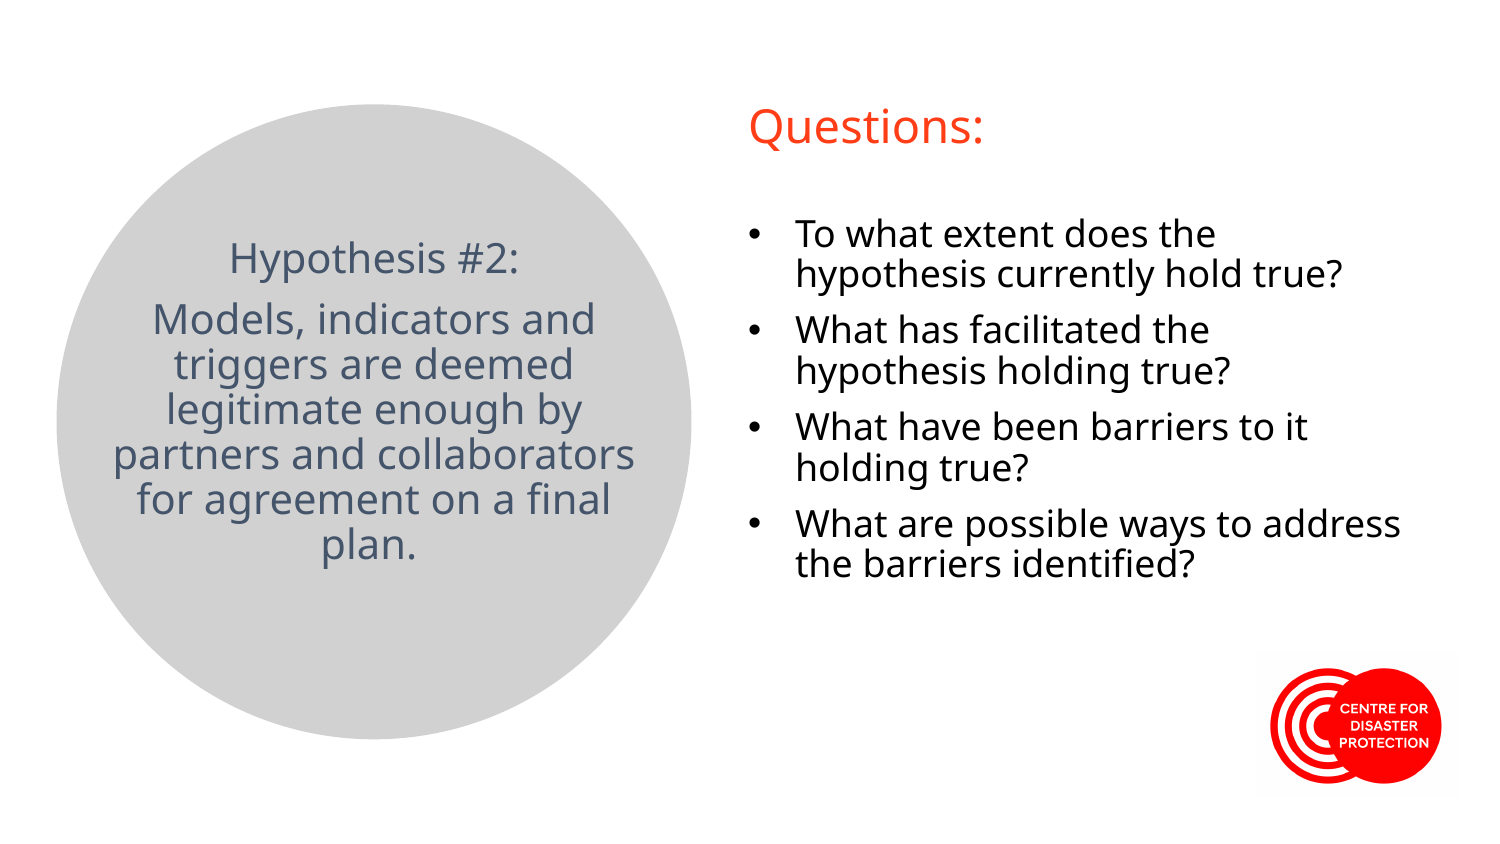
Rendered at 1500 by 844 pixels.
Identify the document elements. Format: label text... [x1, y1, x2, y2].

picture [1255, 652, 1459, 798]
list Hypothesis #2: Models, indicators and triggers are deemed legitimate enough by partners and collaborators for agreement on a final plan. [72, 230, 677, 536]
list To what extent does the hypothesis currently hold true? What has facilitated the hypothesis holding true? What have been barriers to it holding true? What are possible ways to address the barriers identified? [733, 207, 1423, 698]
list Questions: [733, 88, 1320, 207]
